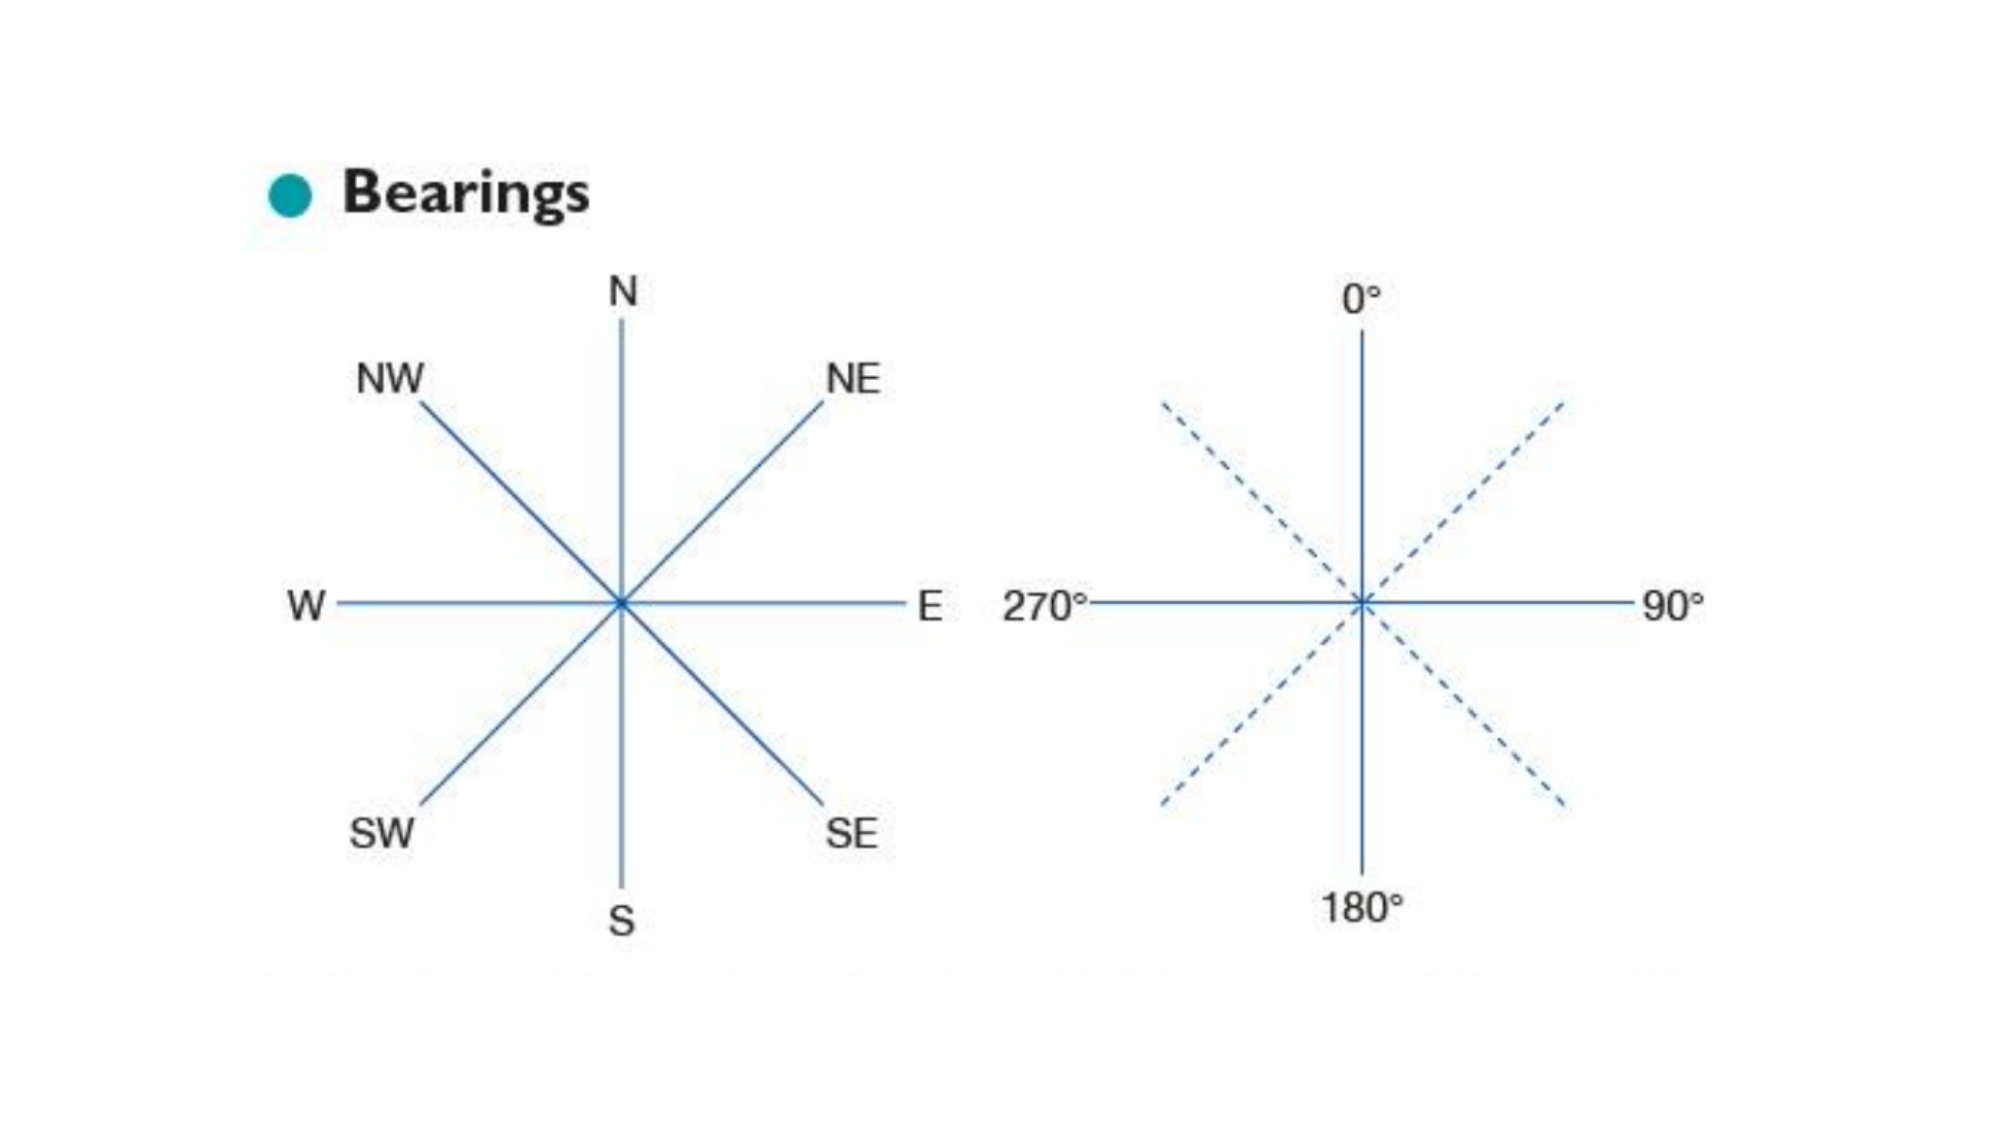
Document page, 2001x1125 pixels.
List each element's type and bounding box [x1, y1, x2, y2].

picture [244, 150, 1799, 975]
